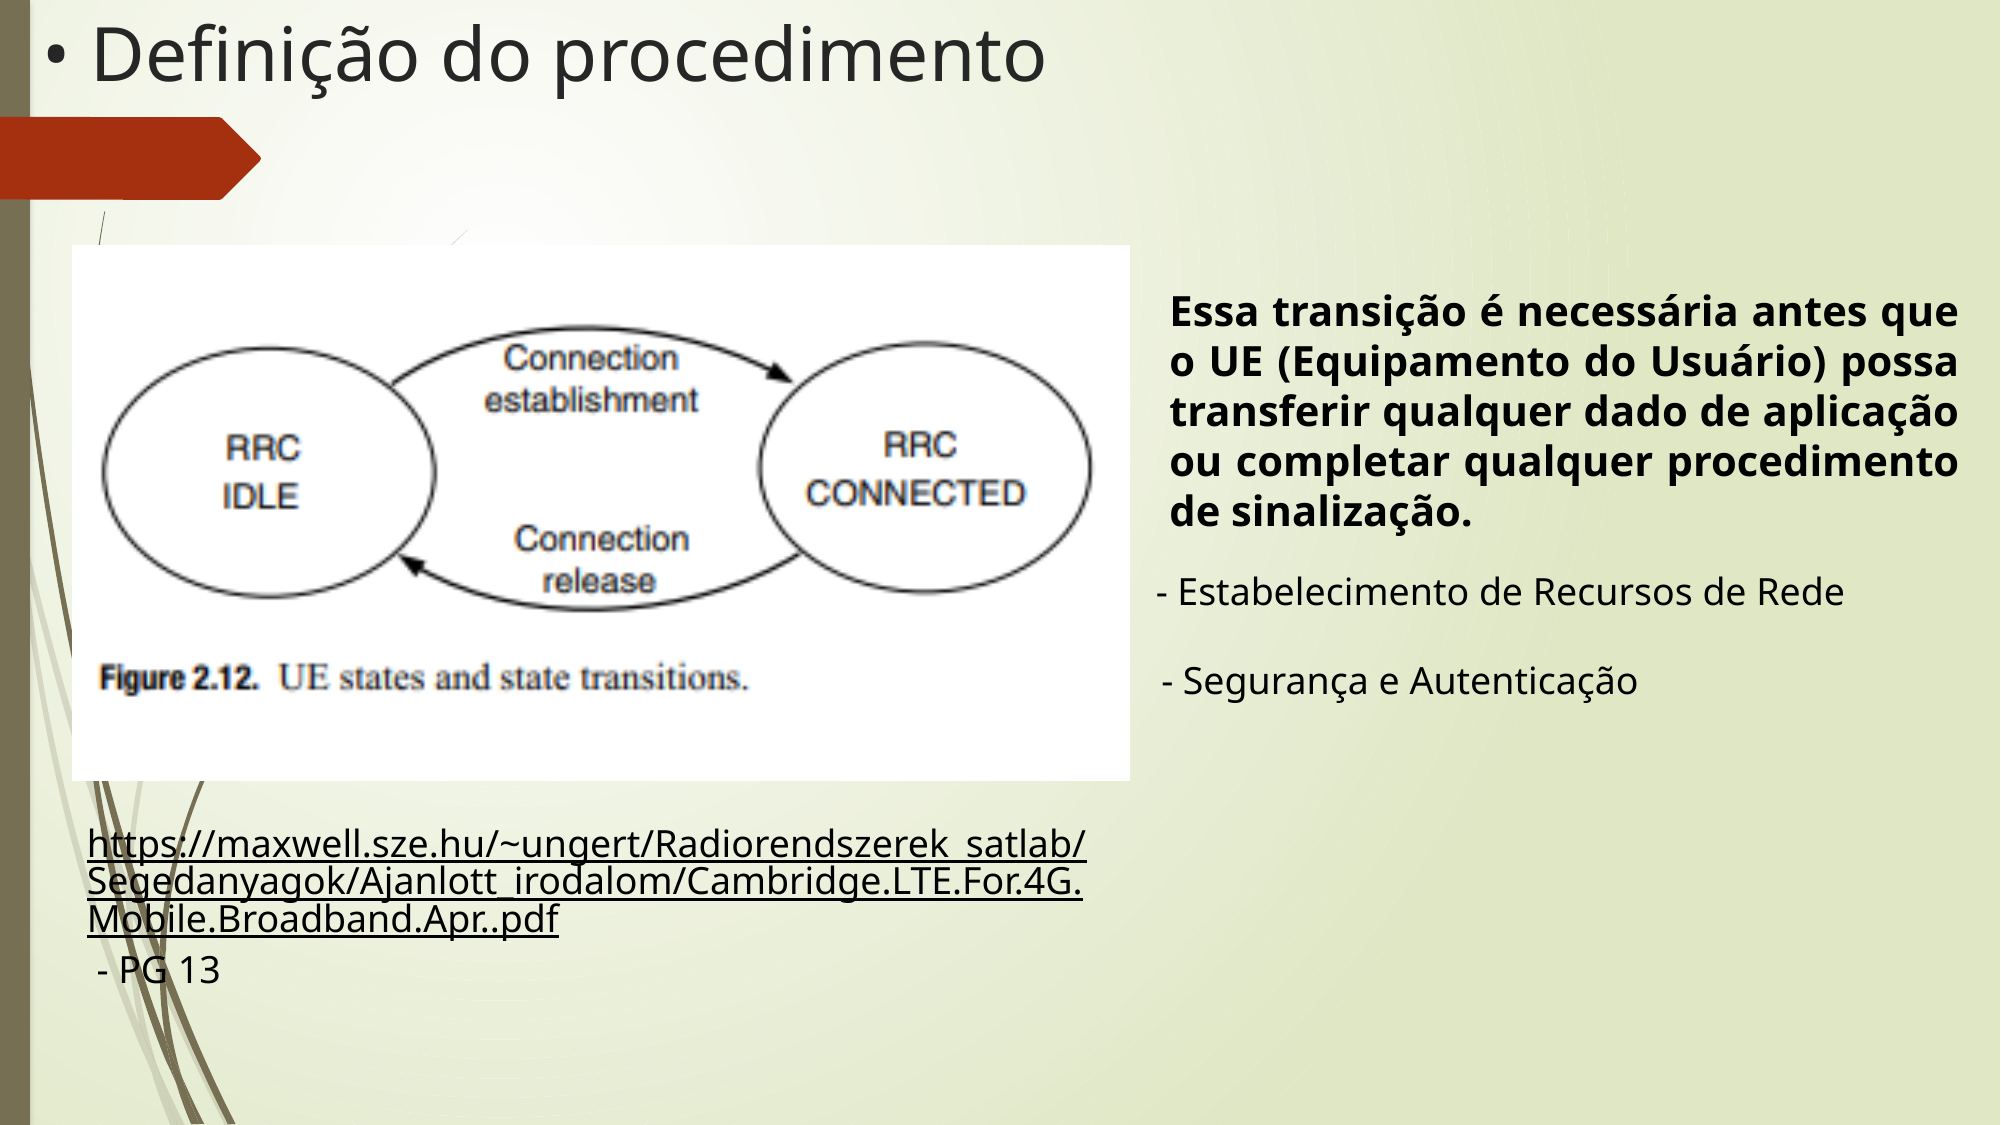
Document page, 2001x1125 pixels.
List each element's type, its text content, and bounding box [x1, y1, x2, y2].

picture [71, 245, 1131, 781]
text_box Essa transição é necessária antes que o UE (Equipamento do Usuário) possa transferir qualquer dado de aplicação ou completar qualquer procedimento de sinalização. [1154, 277, 1975, 543]
text_box https://maxwell.sze.hu/~ungert/Radiorendszerek_satlab/Segedanyagok/Ajanlott_irodalom/Cambridge.LTE.For.4G.Mobile.Broadband.Apr..pdf - PG 13 [72, 812, 1102, 924]
text_box - Segurança e Autenticação [1146, 649, 1654, 710]
title • Definição do procedimento [27, 0, 1428, 246]
text_box - Estabelecimento de Recursos de Rede [1141, 560, 1861, 621]
